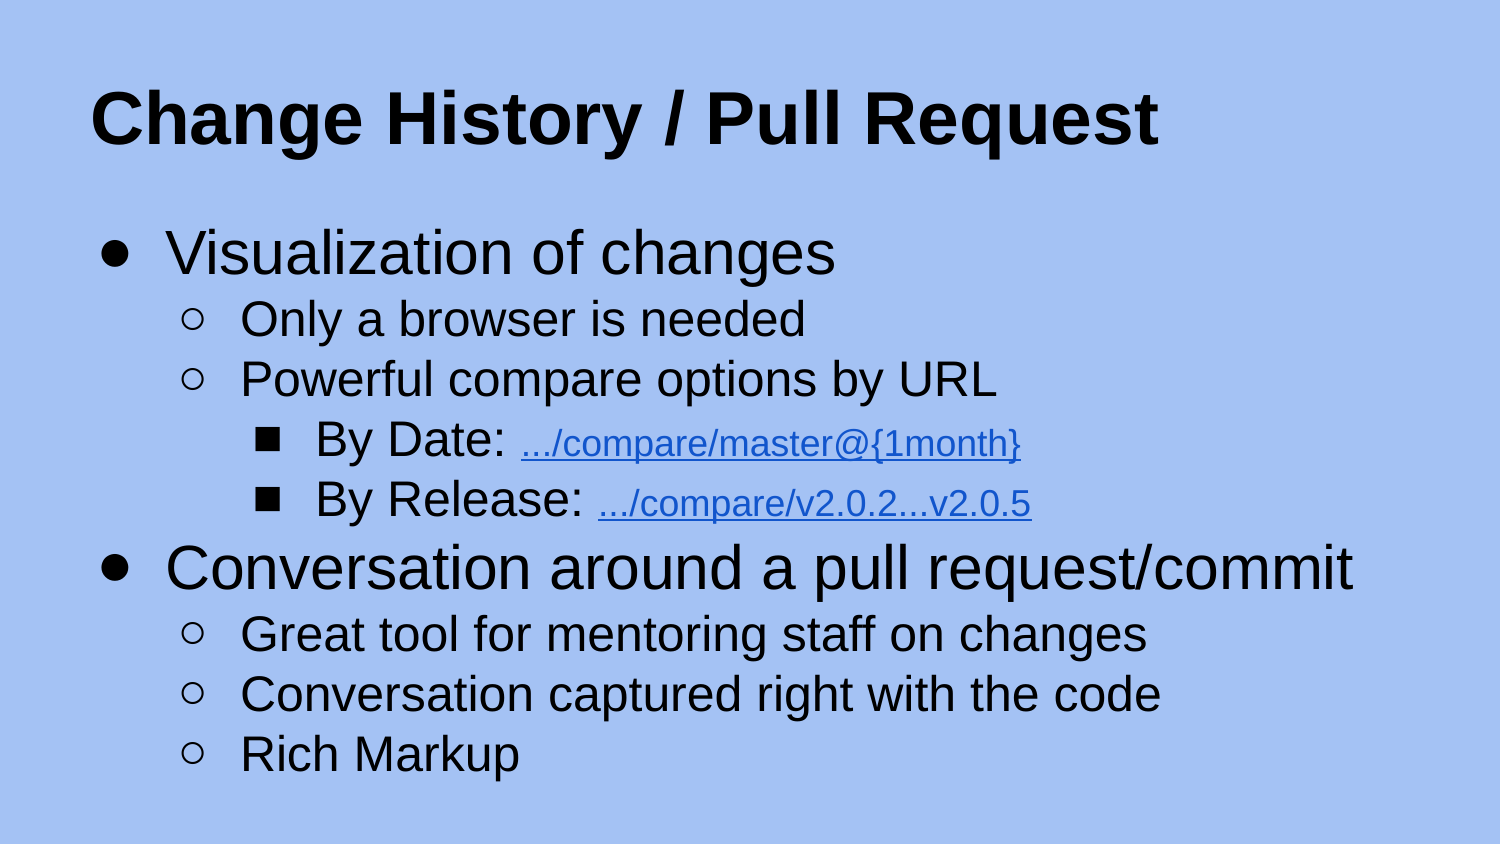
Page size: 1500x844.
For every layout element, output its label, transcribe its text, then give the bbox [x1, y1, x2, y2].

title Change History / Pull Request [75, 33, 1425, 175]
list Visualization of changes Only a browser is needed Powerful compare options by URL By Date: .../compare/master@{1month} By Release: .../compare/v2.0.2...v2.0.5 Conversation around a pull request/commit Great tool for mentoring staff on changes Conversation captured right with the code Rich Markup [75, 196, 1425, 808]
